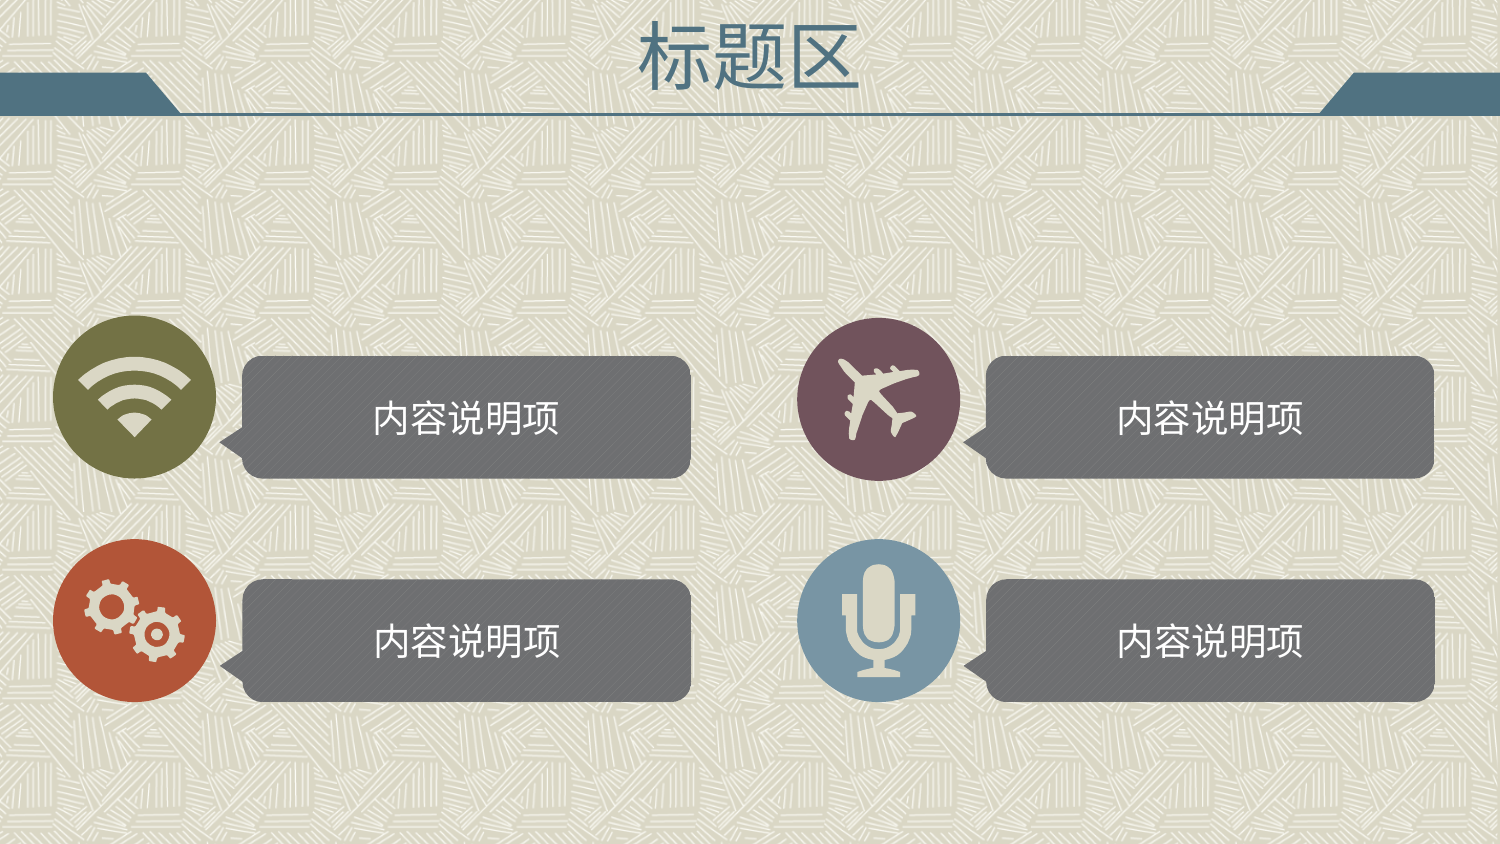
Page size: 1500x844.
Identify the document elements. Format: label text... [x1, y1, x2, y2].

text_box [796, 538, 961, 703]
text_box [796, 317, 961, 482]
text_box 内容说明项 [966, 353, 1437, 481]
text_box 内容说明项 [221, 353, 694, 481]
text_box 内容说明项 [966, 577, 1438, 705]
text_box 内容说明项 [221, 577, 694, 705]
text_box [52, 538, 217, 703]
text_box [52, 315, 217, 479]
title 标题区 [75, 0, 1425, 126]
